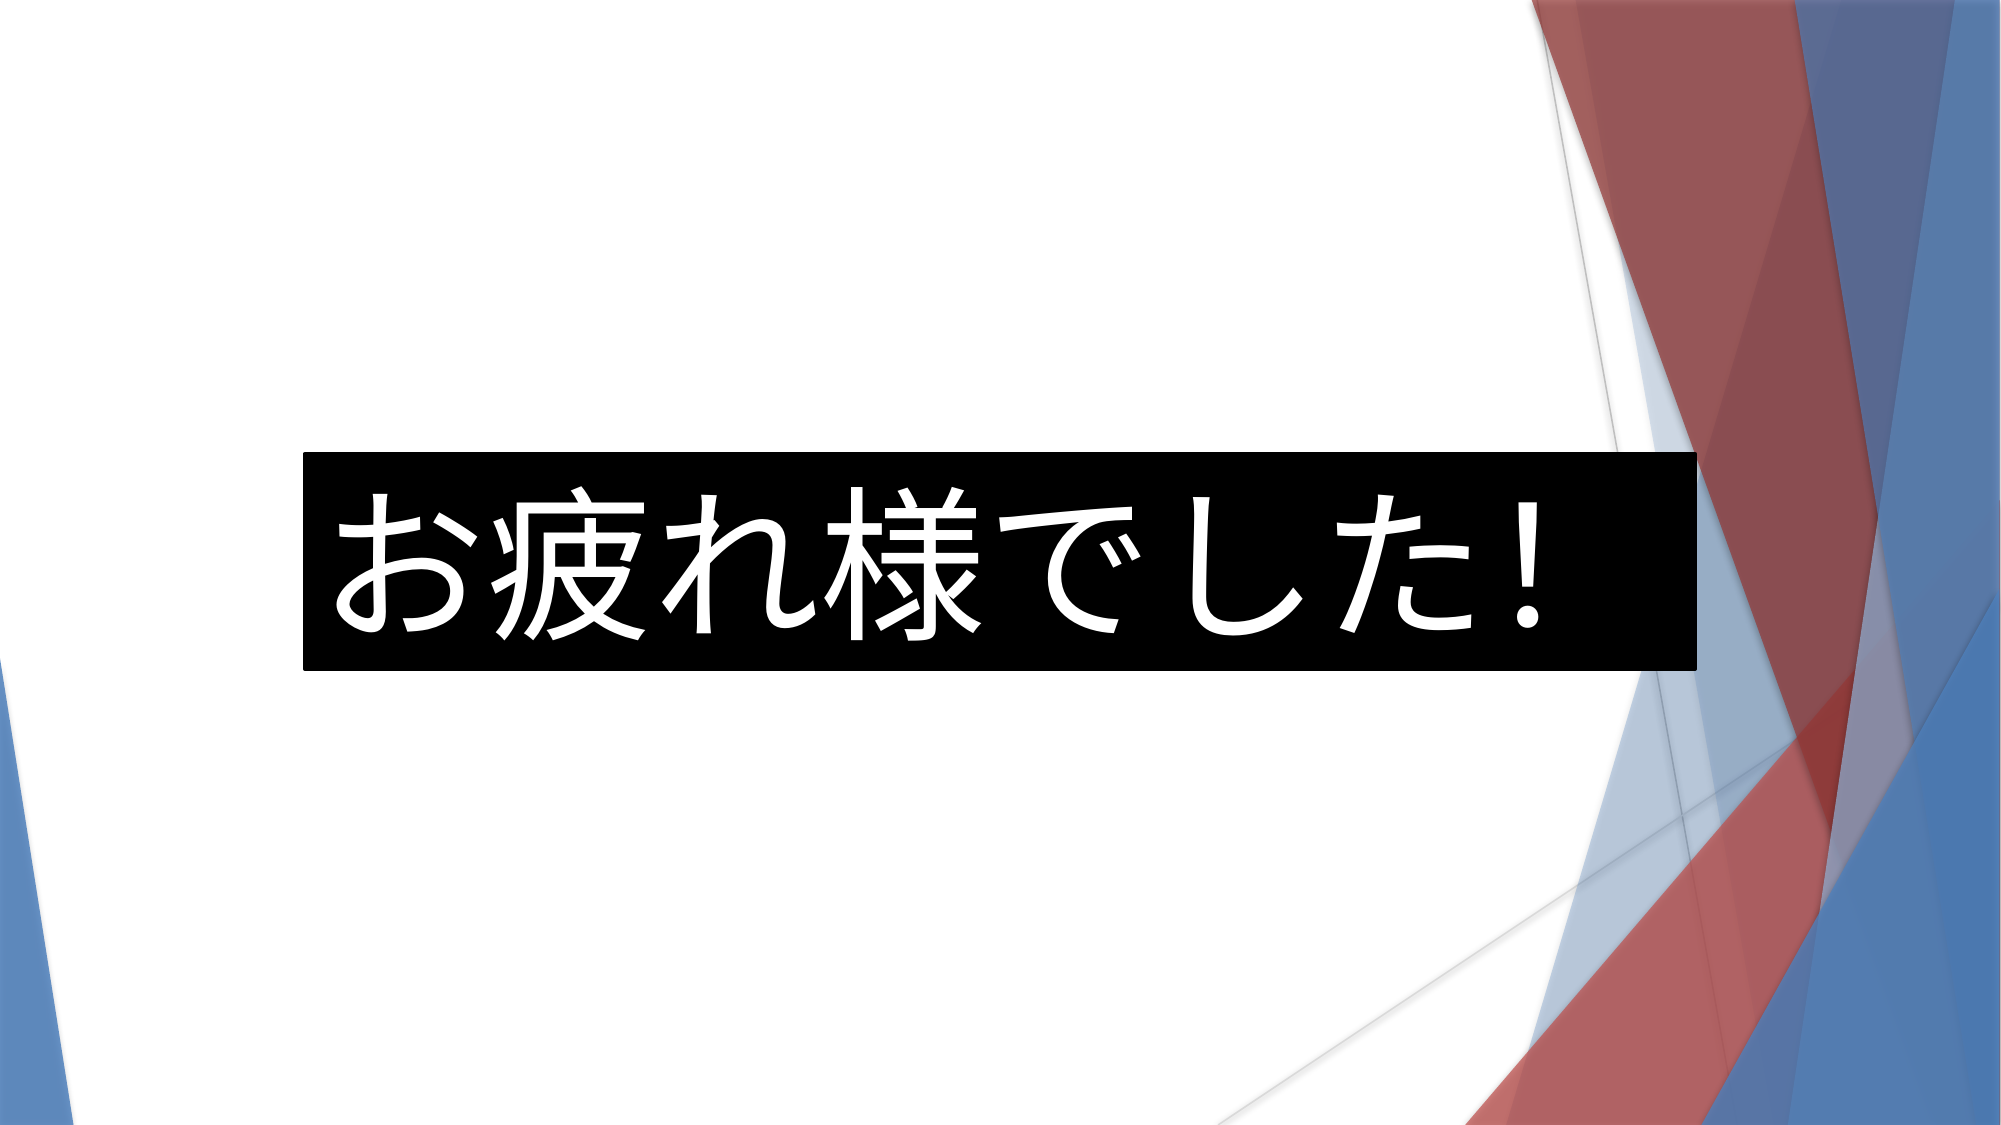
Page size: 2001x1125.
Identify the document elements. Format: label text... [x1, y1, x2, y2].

text_box お疲れ様でした！ [303, 452, 1697, 671]
